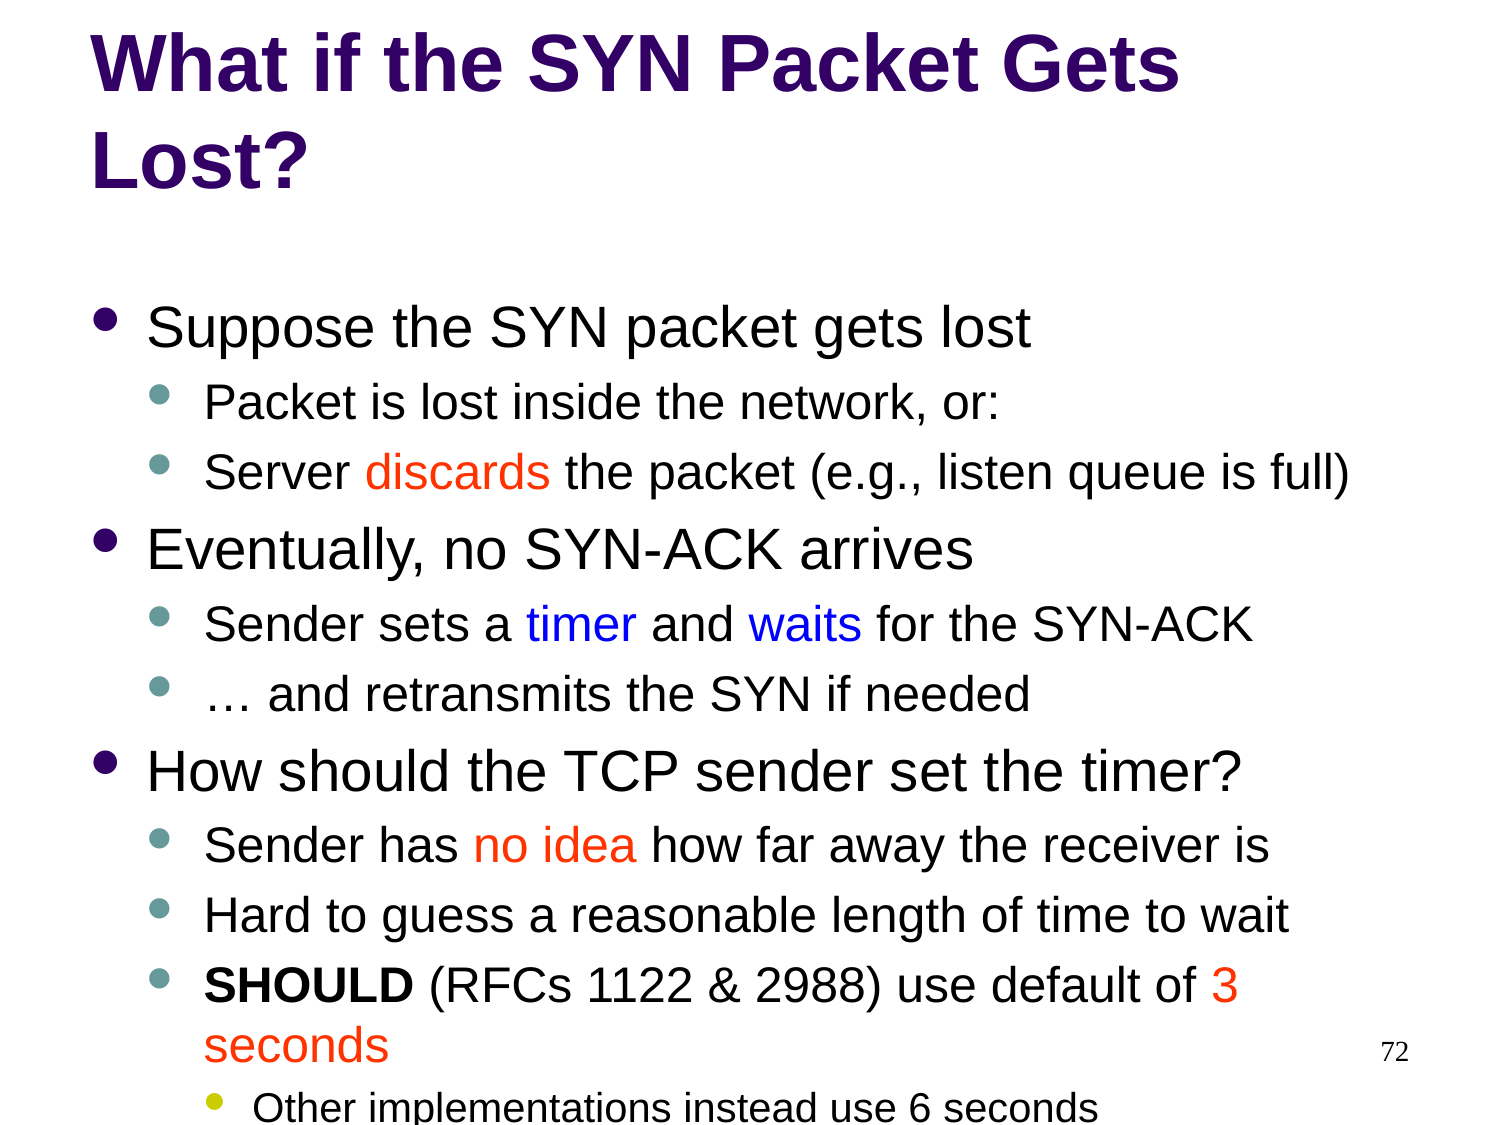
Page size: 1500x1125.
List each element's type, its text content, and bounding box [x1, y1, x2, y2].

list Suppose the SYN packet gets lost Packet is lost inside the network, or: Server discards the packet (e.g., listen queue is full) Eventually, no SYN-ACK arrives Sender sets a timer and waits for the SYN-ACK … and retransmits the SYN if needed How should the TCP sender set the timer? Sender has no idea how far away the receiver is Hard to guess a reasonable length of time to wait SHOULD (RFCs 1122 & 2988) use default of 3 seconds Other implementations instead use 6 seconds [75, 282, 1425, 1006]
slide_number 72 [1074, 1024, 1426, 1101]
title What if the SYN Packet Gets Lost? [75, 20, 1425, 213]
